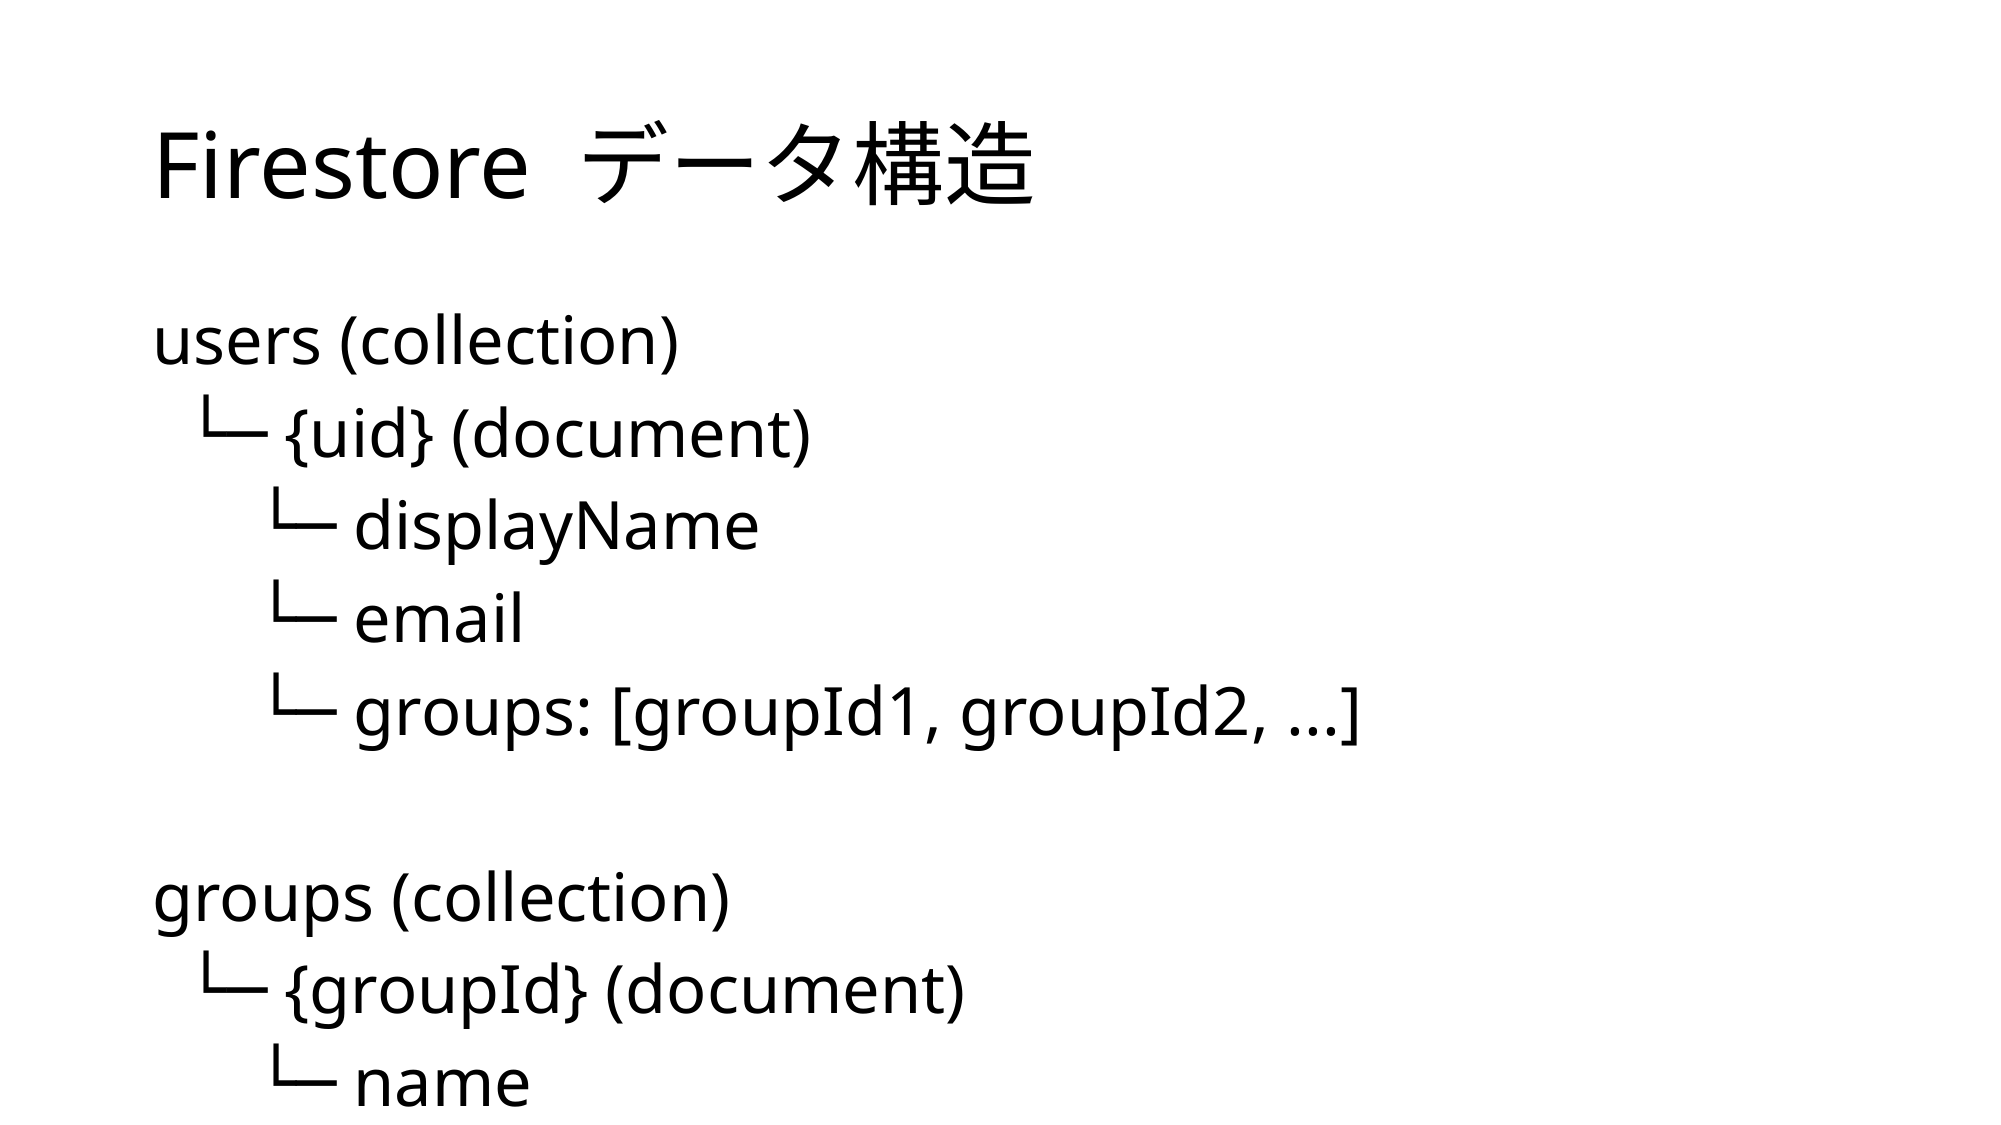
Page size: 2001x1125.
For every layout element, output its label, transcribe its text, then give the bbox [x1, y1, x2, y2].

title Firestore データ構造 [137, 59, 1863, 278]
list users (collection) └─ {uid} (document) └─ displayName └─ email └─ groups: [groupId1, groupId2, ...] groups (collection) └─ {groupId} (document) └─ name └─ createdBy (uid) └─ members: [uid1, uid2, ...] └─ memories (subcollection) └─ {memoryId} (document) └─ location: GeoPoint (latitude, longitude) └─ photoUrl └─ memo └─ createdBy (uid) └─ timestamp [137, 299, 1883, 1014]
